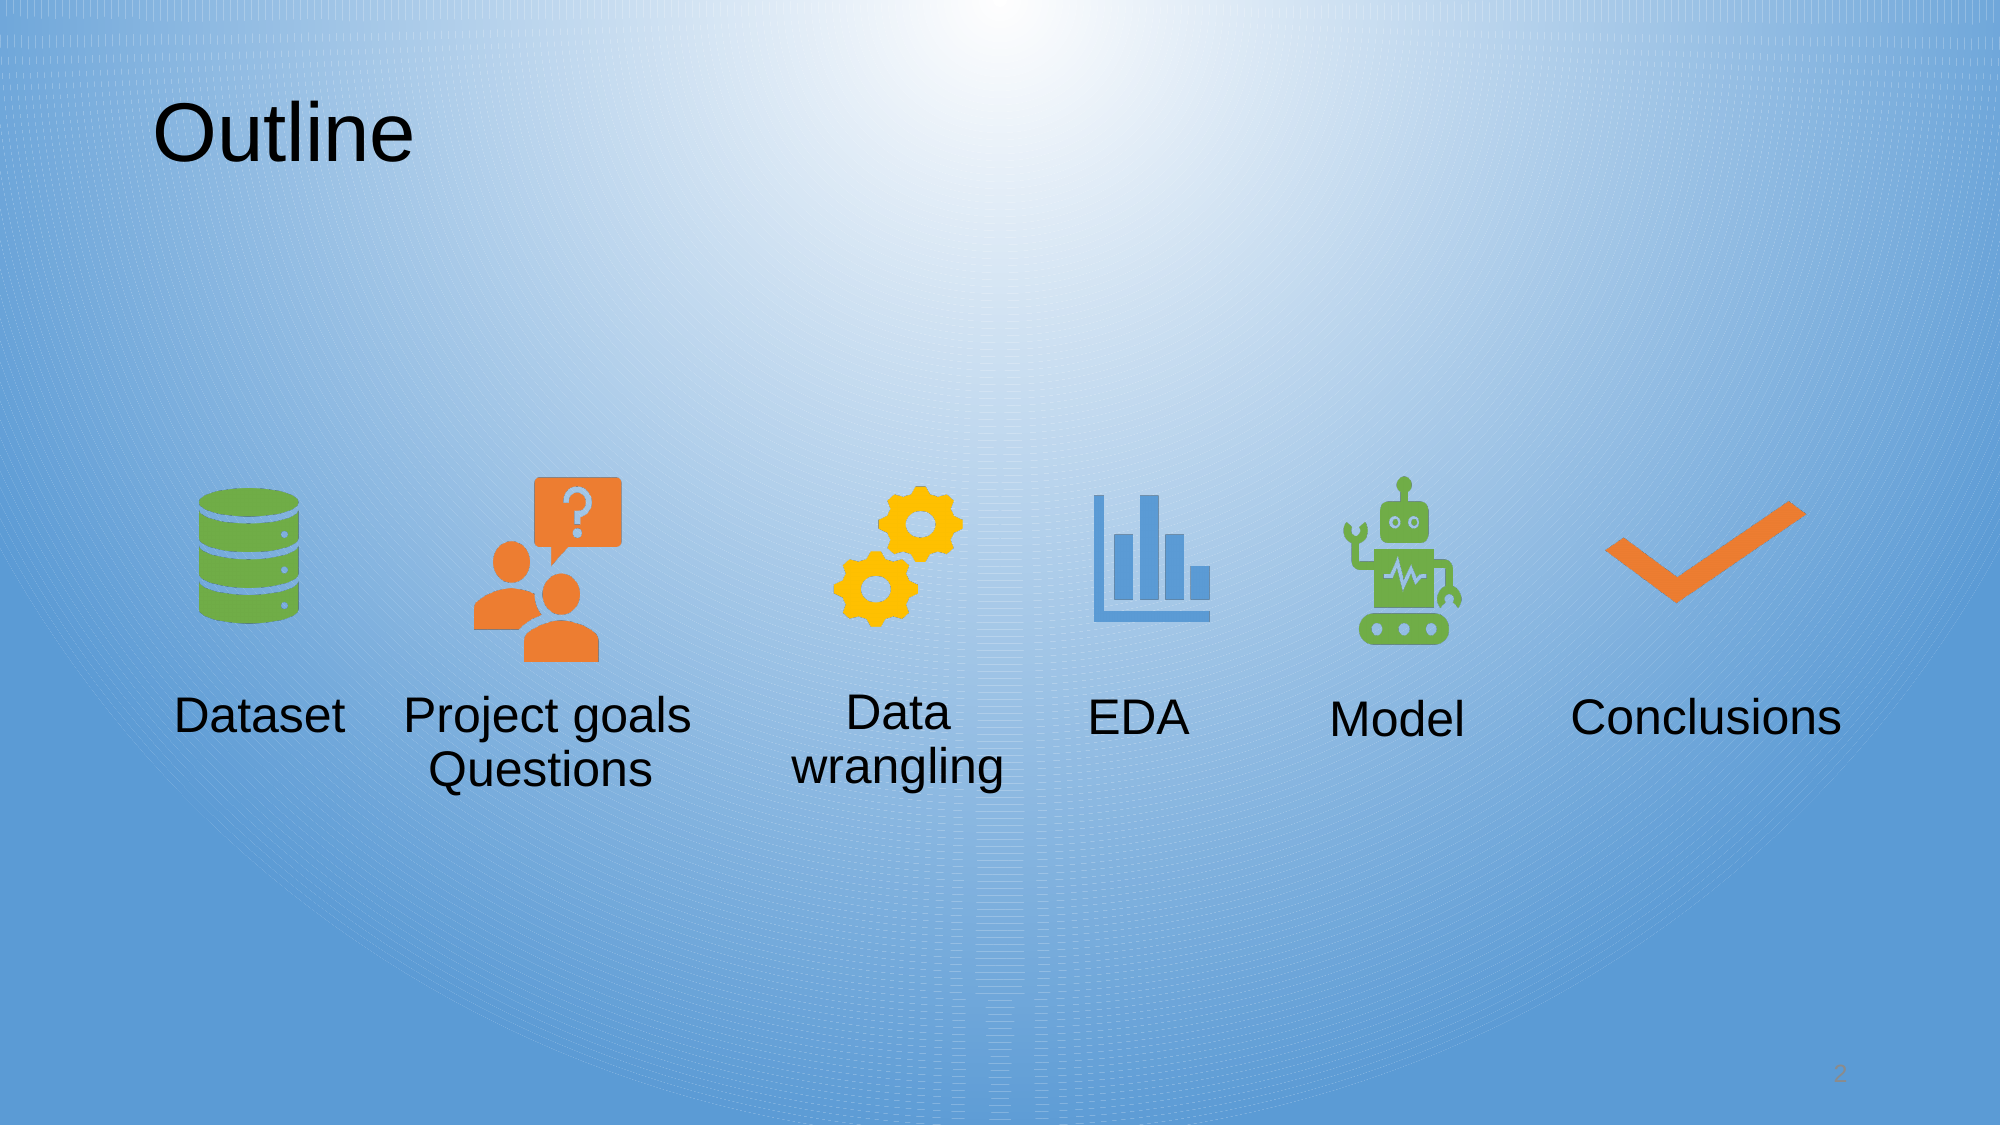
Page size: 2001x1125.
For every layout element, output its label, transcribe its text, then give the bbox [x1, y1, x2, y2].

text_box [137, 246, 1863, 960]
title Outline [137, 59, 1863, 210]
slide_number 2 [1412, 1042, 1863, 1103]
